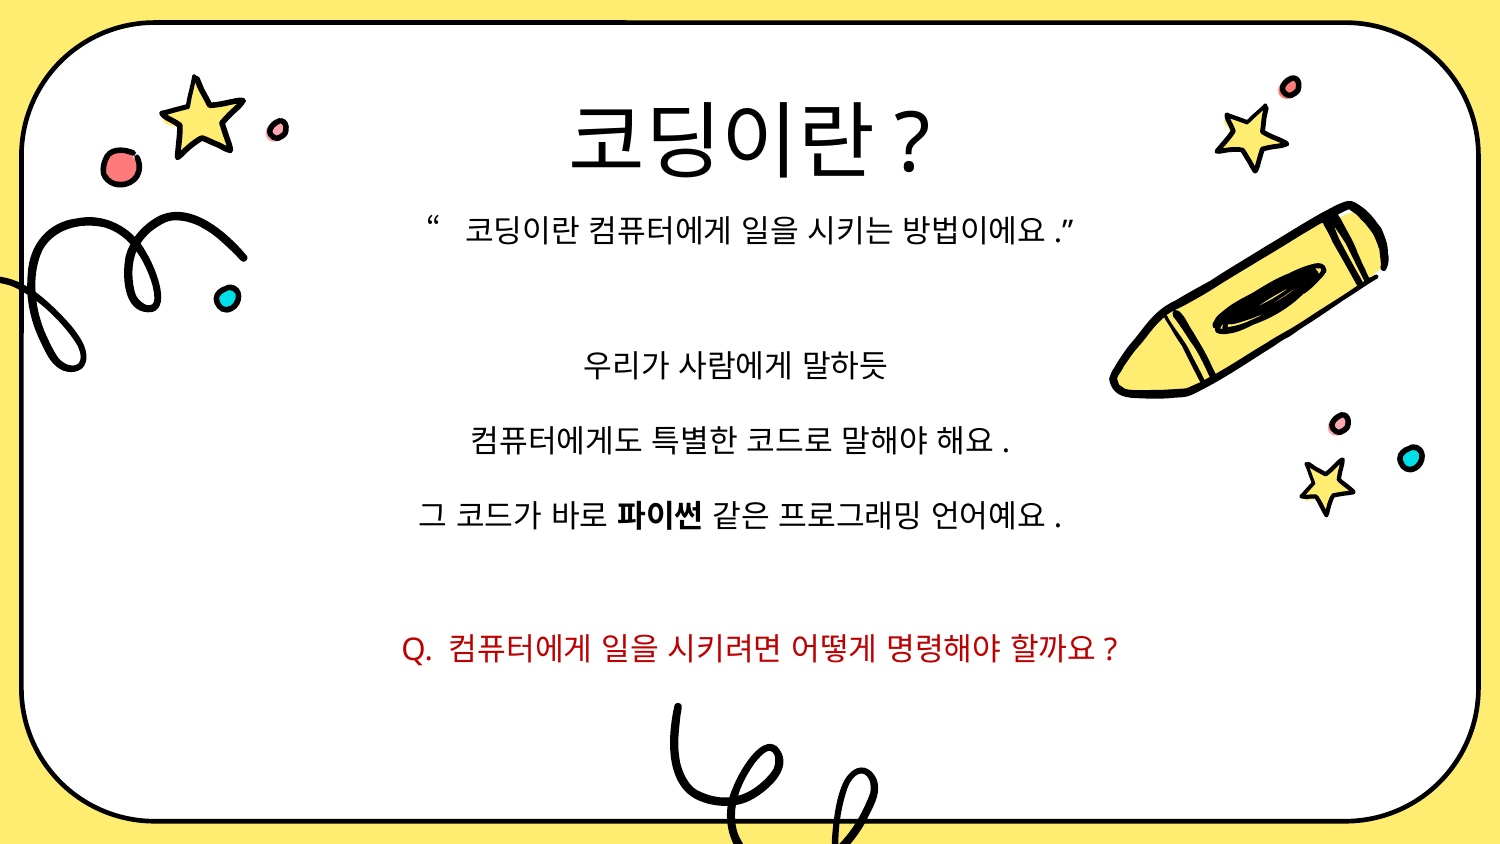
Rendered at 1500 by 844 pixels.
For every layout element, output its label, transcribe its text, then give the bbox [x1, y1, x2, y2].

text_box 우리가 사람에게 말하듯 컴퓨터에게도 특별한 코드로 말해야 해요. 그 코드가 바로 파이썬 같은 프로그래밍 언어예요. [342, 331, 1139, 571]
title 코딩이란? [116, 72, 1383, 187]
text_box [159, 74, 291, 160]
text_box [213, 284, 246, 313]
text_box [1107, 226, 1403, 396]
subtitle “코딩이란 컴퓨터에게 일을 시키는 방법이에요.” [352, 196, 1148, 299]
text_box [0, 211, 248, 373]
text_box Q. 컴퓨터에게 일을 시키려면 어떻게 명령해야 할까요? [361, 614, 1158, 716]
